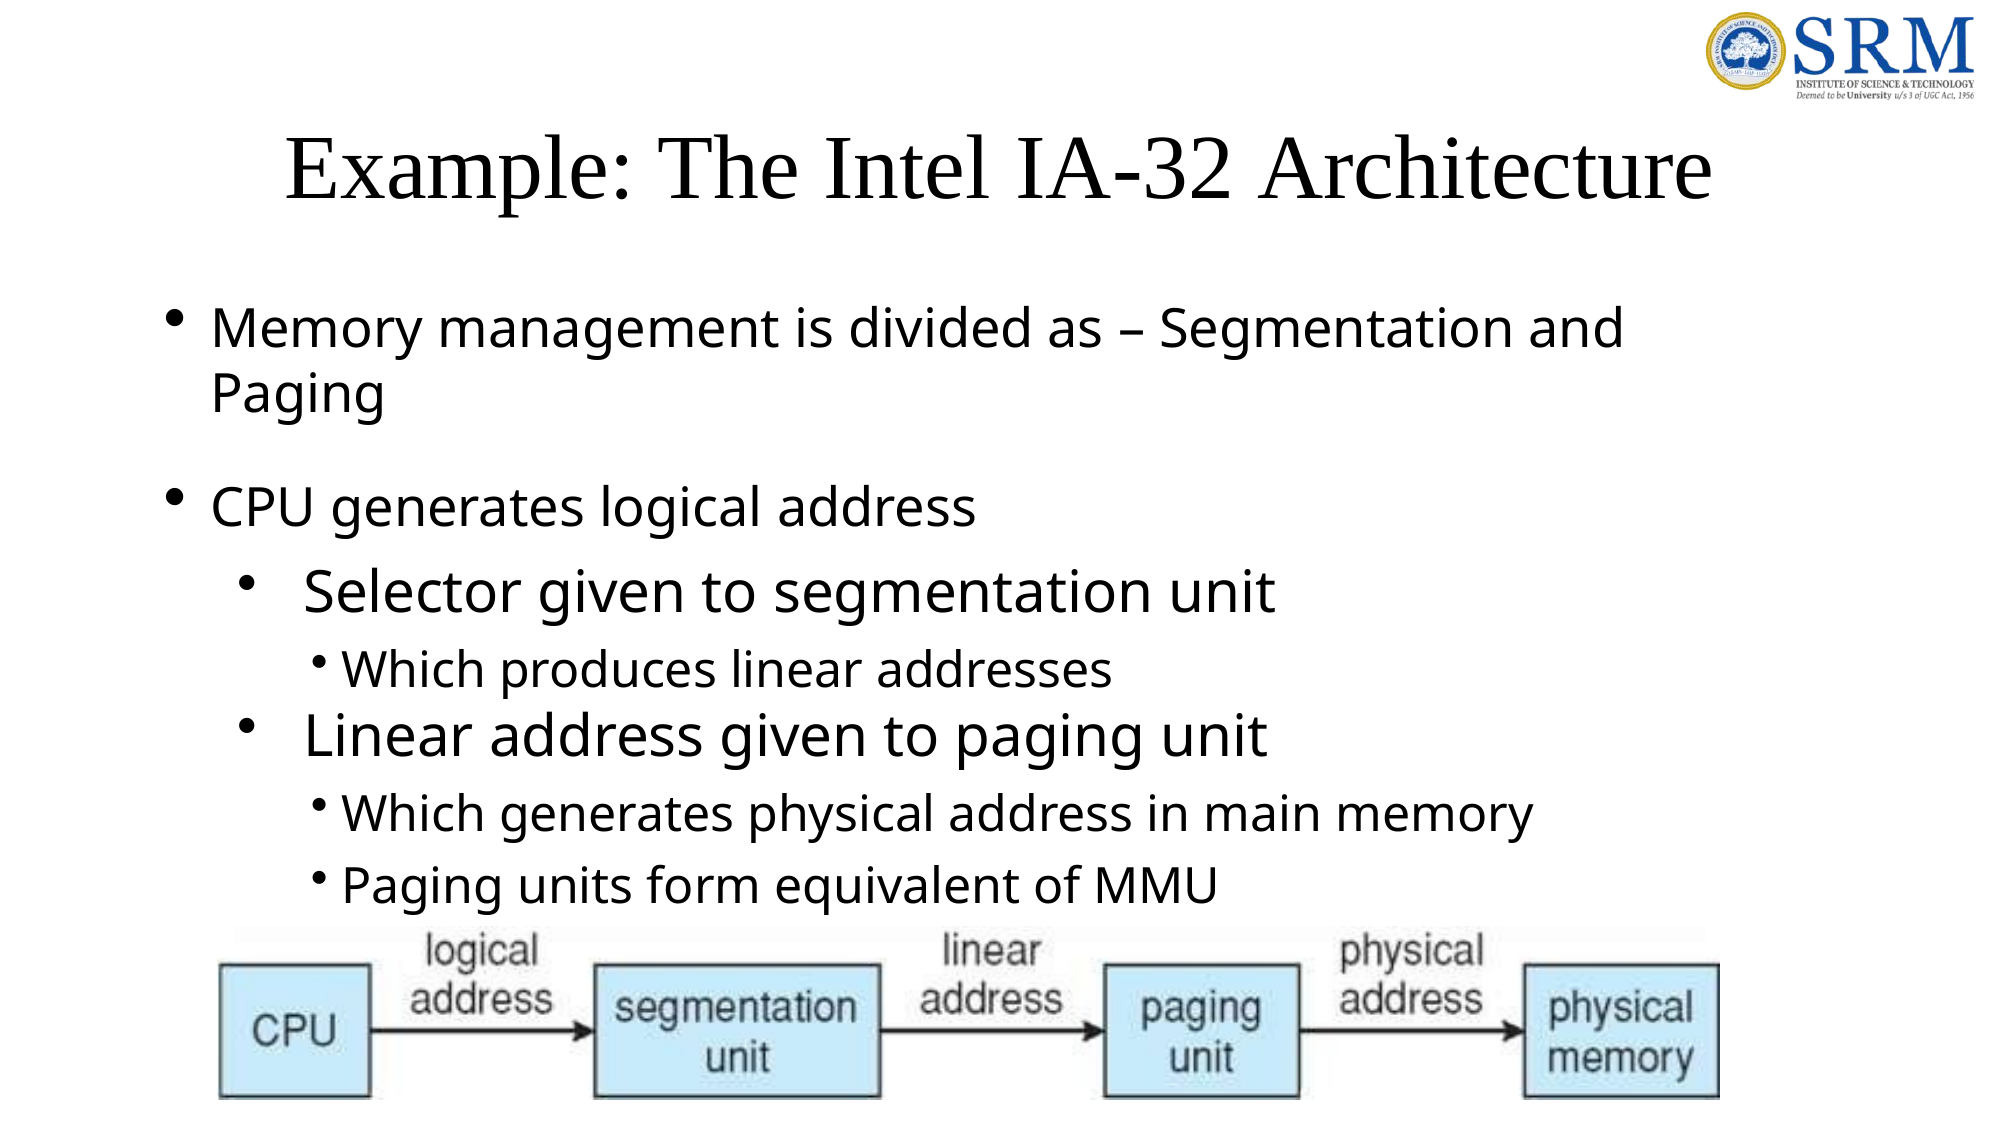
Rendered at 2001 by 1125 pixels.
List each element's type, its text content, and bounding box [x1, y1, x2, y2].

text_box Memory management is divided as – Segmentation and Paging CPU generates logical address Selector given to segmentation unit Which produces linear addresses Linear address given to paging unit Which generates physical address in main memory Paging units form equivalent of MMU Pages sizes can be 4 KB or 4 MB [161, 261, 1734, 986]
title Example: The Intel IA-32 Architecture [282, 104, 1716, 261]
picture [1706, 12, 1974, 100]
picture [216, 926, 1720, 1100]
